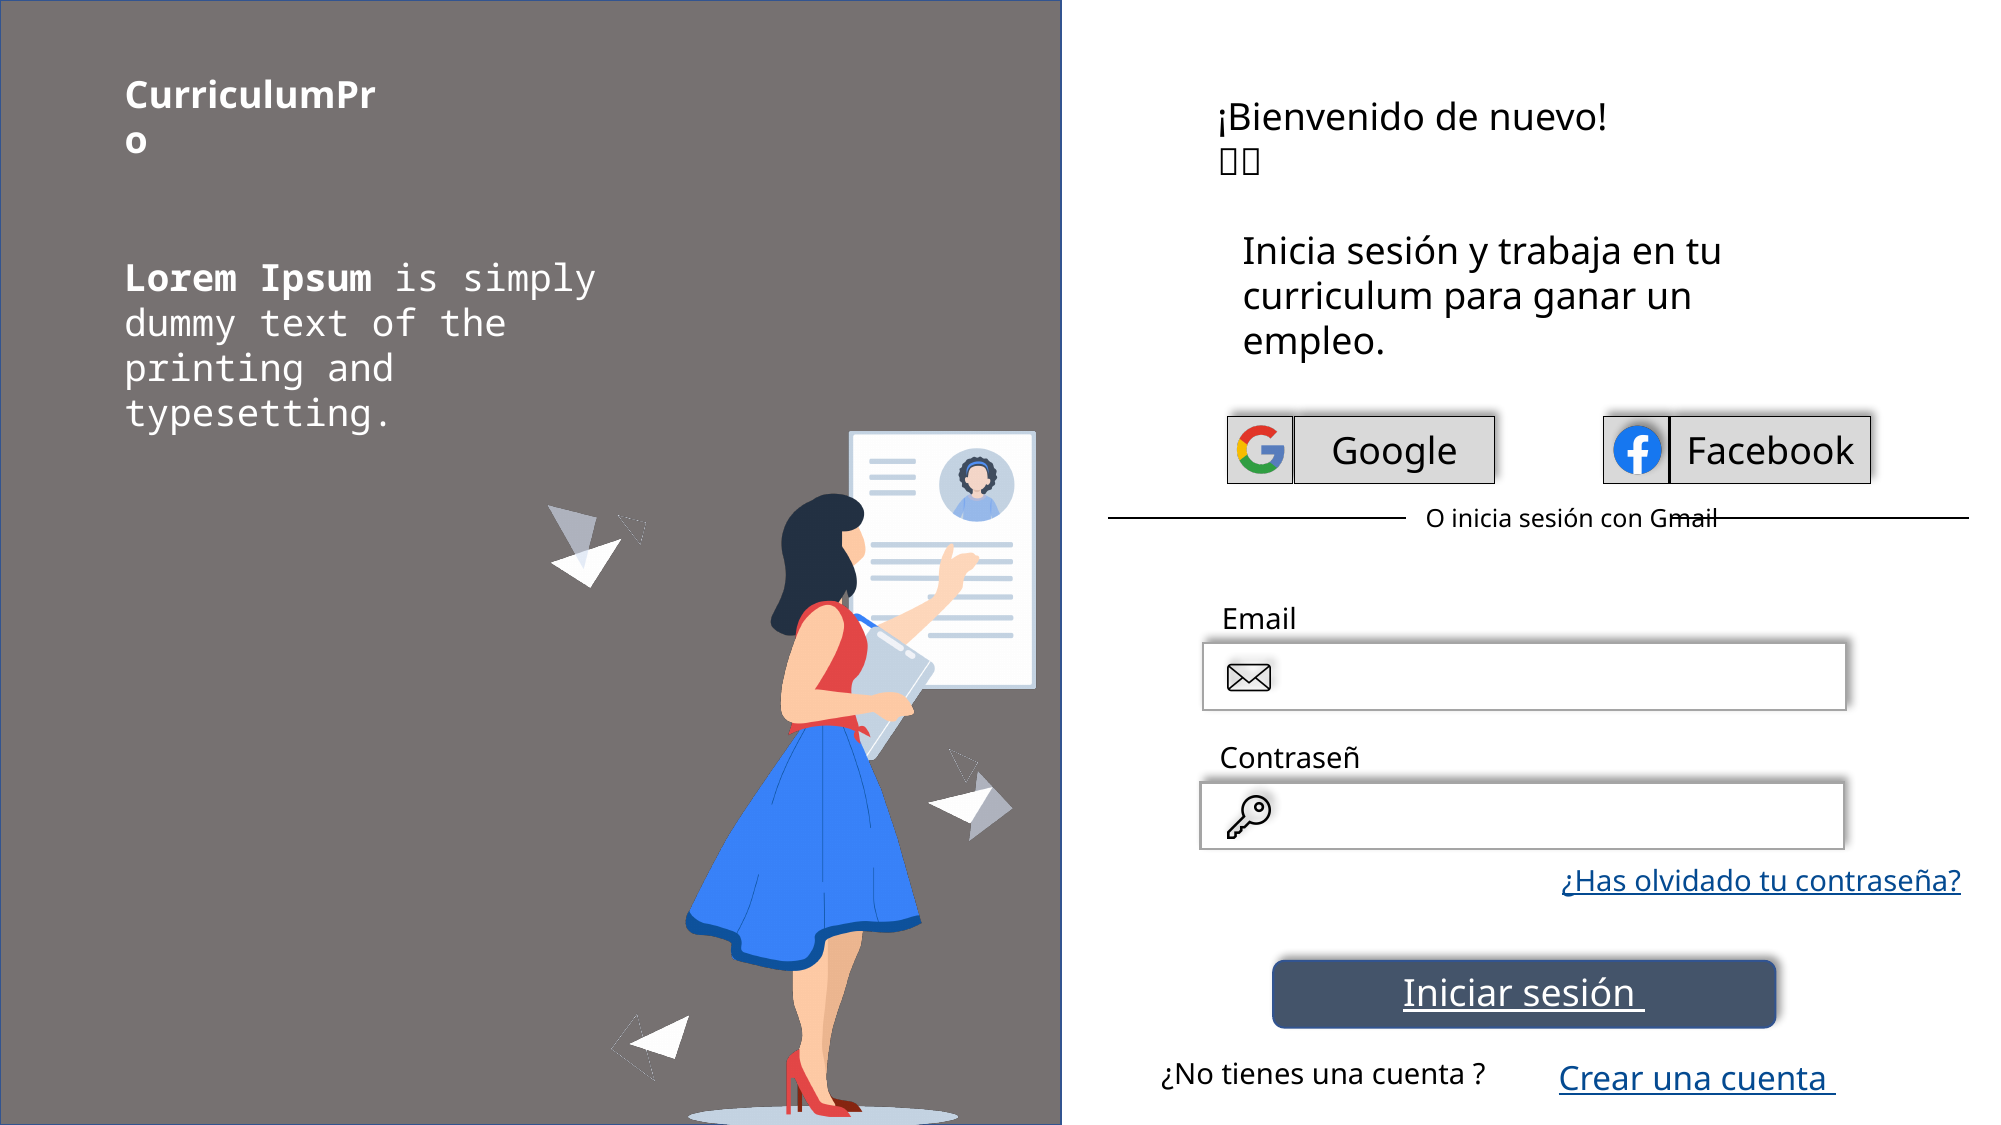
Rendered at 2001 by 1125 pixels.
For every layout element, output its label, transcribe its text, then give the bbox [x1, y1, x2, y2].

text_box CurriculumPro [109, 63, 393, 214]
text_box ¿Has olvidado tu contraseña? [1547, 854, 1995, 909]
text_box Facebook [1671, 416, 1871, 484]
text_box [1199, 781, 1845, 850]
text_box Inicia sesión y trabaja en tu curriculum para ganar un empleo. [1227, 219, 1860, 370]
text_box ¡Bienvenido de nuevo! 👏🏻 [1202, 86, 1667, 191]
picture [1227, 656, 1271, 700]
picture [1604, 416, 1671, 484]
text_box [1227, 416, 1293, 484]
text_box Email [1207, 592, 1329, 633]
text_box Google [1294, 416, 1495, 484]
text_box O inicia sesión con Gmail [1410, 495, 1795, 540]
text_box Iniciar sesión [1272, 959, 1777, 1029]
text_box Lorem Ipsum is simply dummy text of the printing and typesetting. [109, 246, 624, 441]
text_box Contraseña [1204, 731, 1382, 772]
text_box [0, 0, 1062, 1125]
picture [470, 395, 1085, 1125]
text_box [1202, 642, 1847, 711]
picture [1236, 425, 1285, 474]
text_box Crear una cuenta [1543, 1049, 1952, 1110]
text_box ¿No tienes una cuenta ? [1146, 1047, 1625, 1098]
picture [1226, 795, 1271, 839]
